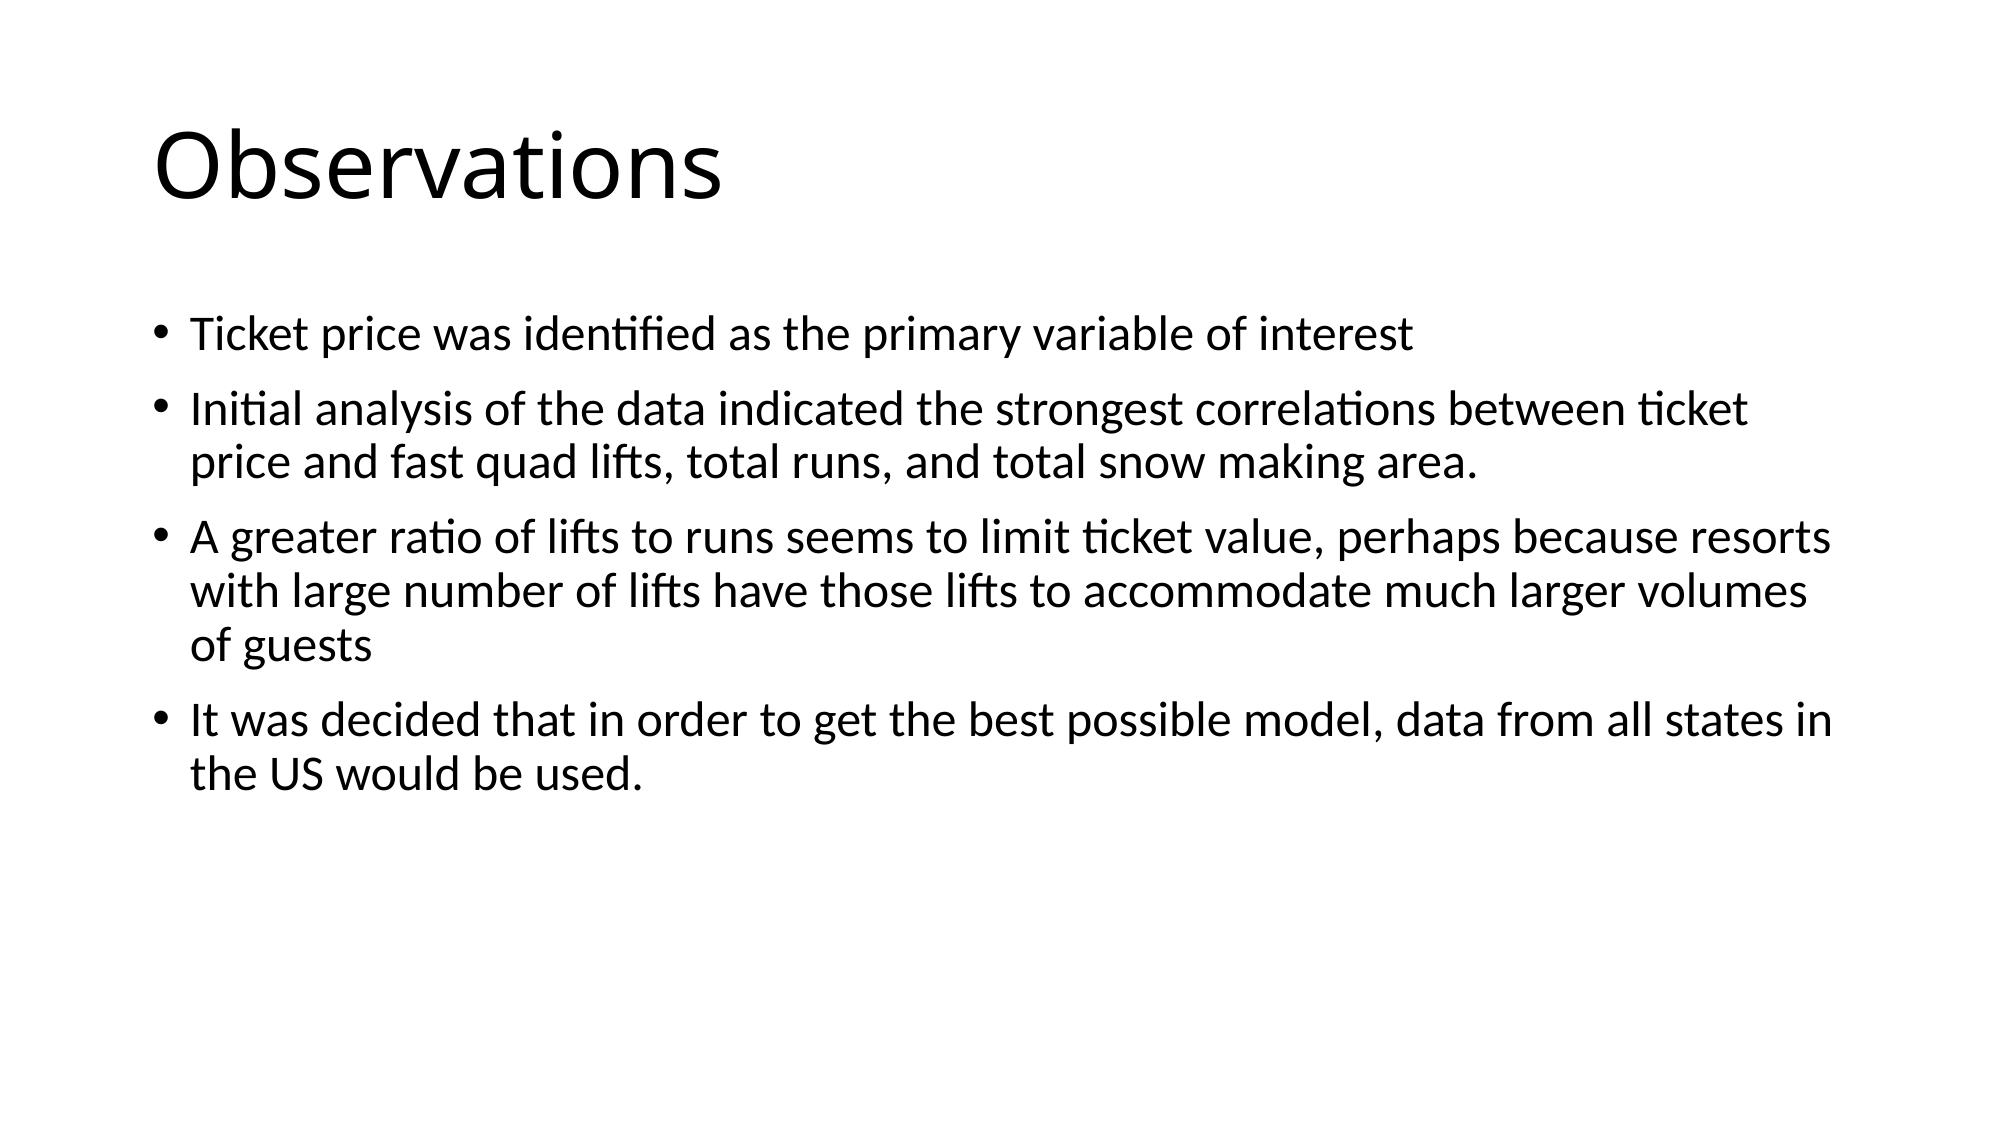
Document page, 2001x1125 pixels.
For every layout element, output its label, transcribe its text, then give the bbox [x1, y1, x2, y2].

title Observations [137, 59, 1863, 278]
list Ticket price was identified as the primary variable of interest Initial analysis of the data indicated the strongest correlations between ticket price and fast quad lifts, total runs, and total snow making area. A greater ratio of lifts to runs seems to limit ticket value, perhaps because resorts with large number of lifts have those lifts to accommodate much larger volumes of guests It was decided that in order to get the best possible model, data from all states in the US would be used. [137, 299, 1863, 1014]
